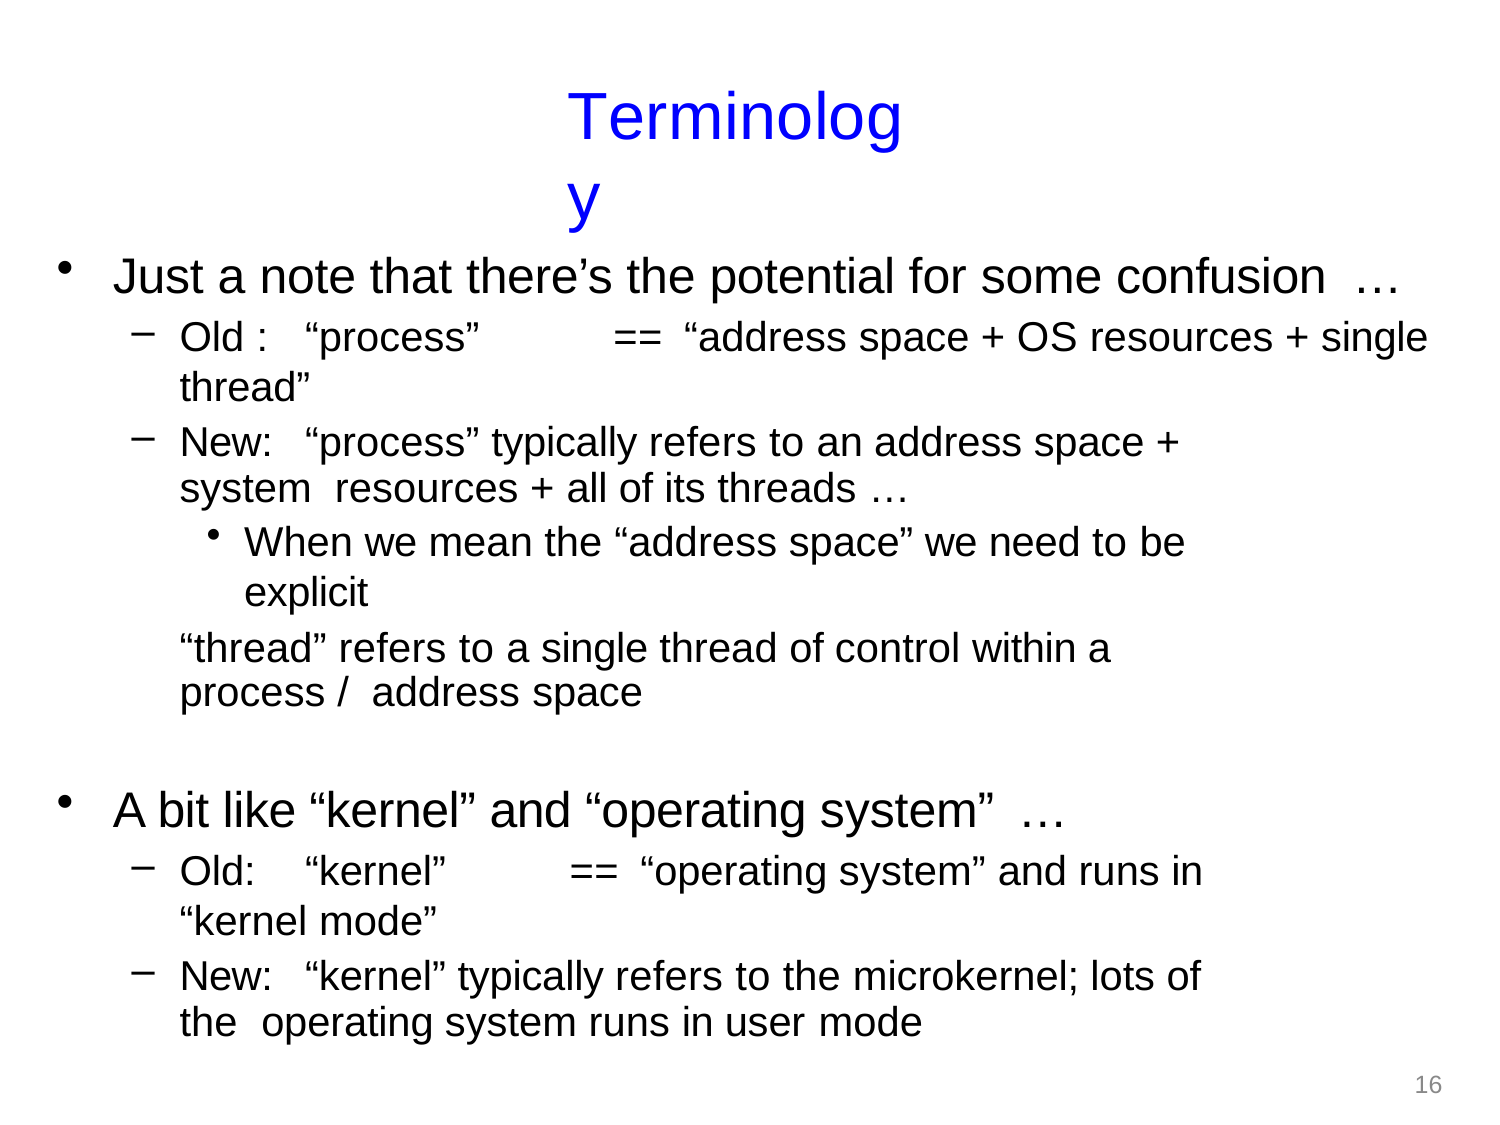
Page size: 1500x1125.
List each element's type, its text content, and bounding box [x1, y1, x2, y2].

slide_number 15 [1408, 1069, 1459, 1125]
title Terminology [565, 70, 933, 233]
list Just a note that there’s the potential for some confusion … Old : “process” == “address space + OS resources + single thread” New: “process” typically refers to an address space + system resources + all of its threads … When we mean the “address space” we need to be explicit “thread” refers to a single thread of control within a process / address space A bit like “kernel” and “operating system” … Old: “kernel” == “operating system” and runs in “kernel mode” New: “kernel” typically refers to the microkernel; lots of the operating system runs in user mode [54, 233, 1446, 1046]
